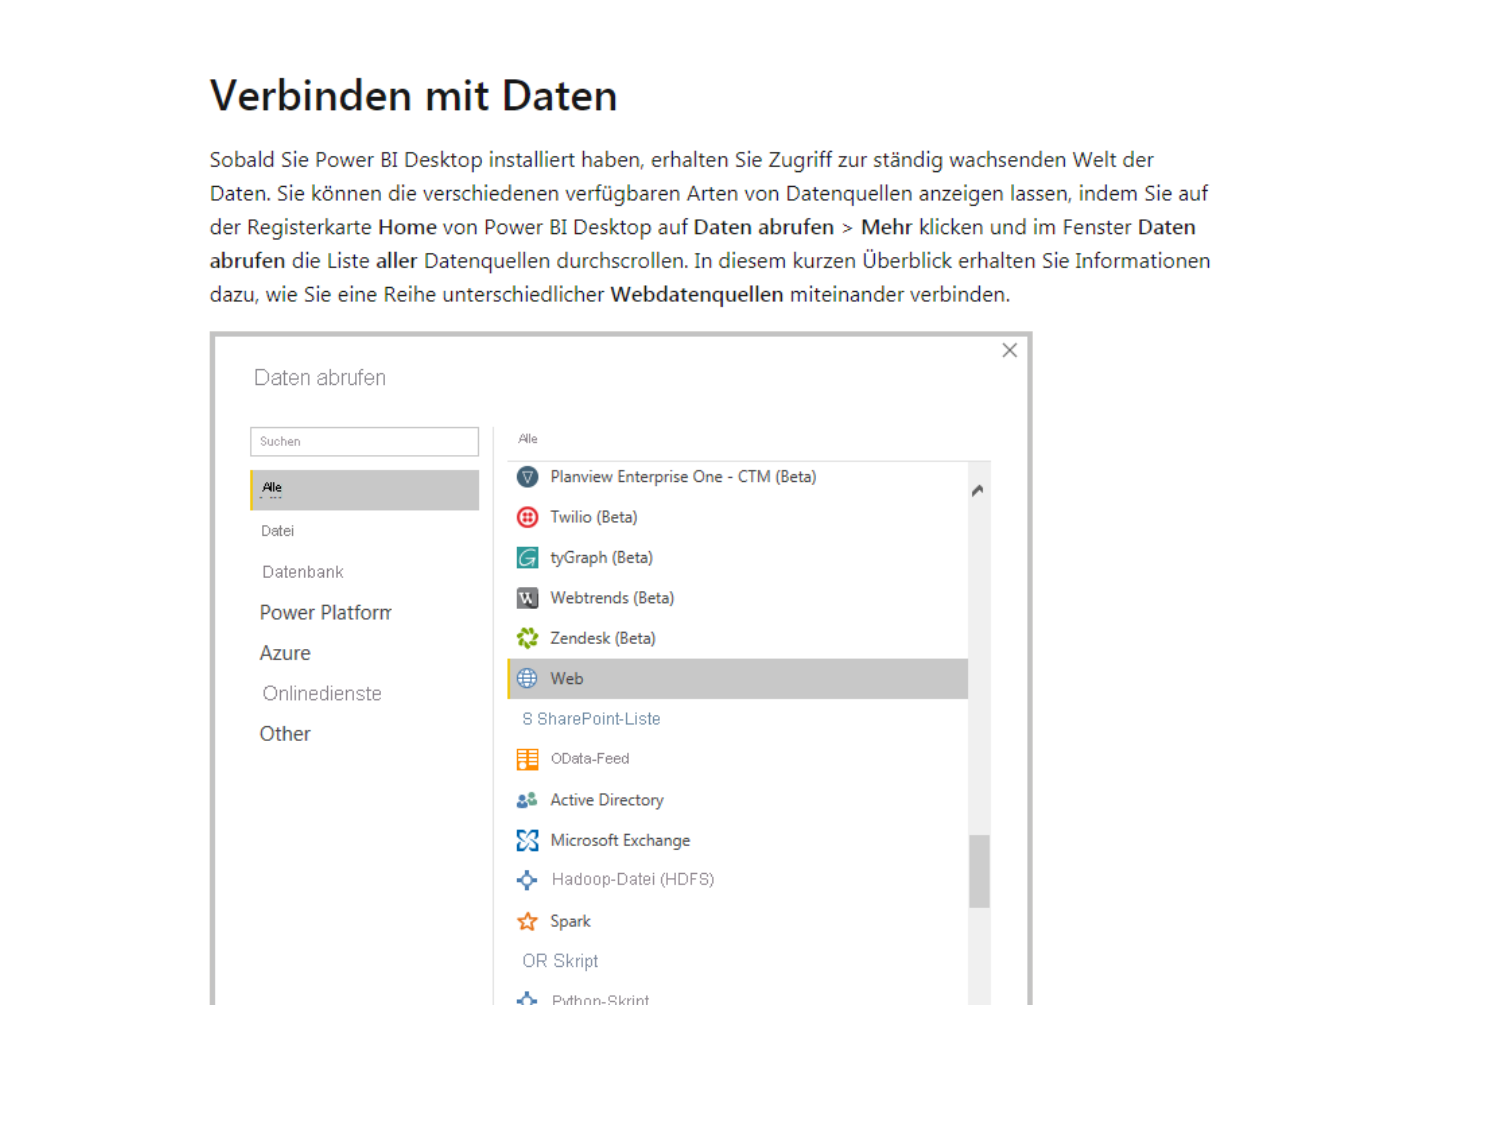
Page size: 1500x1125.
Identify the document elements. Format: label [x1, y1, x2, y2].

list [187, 62, 1240, 1006]
